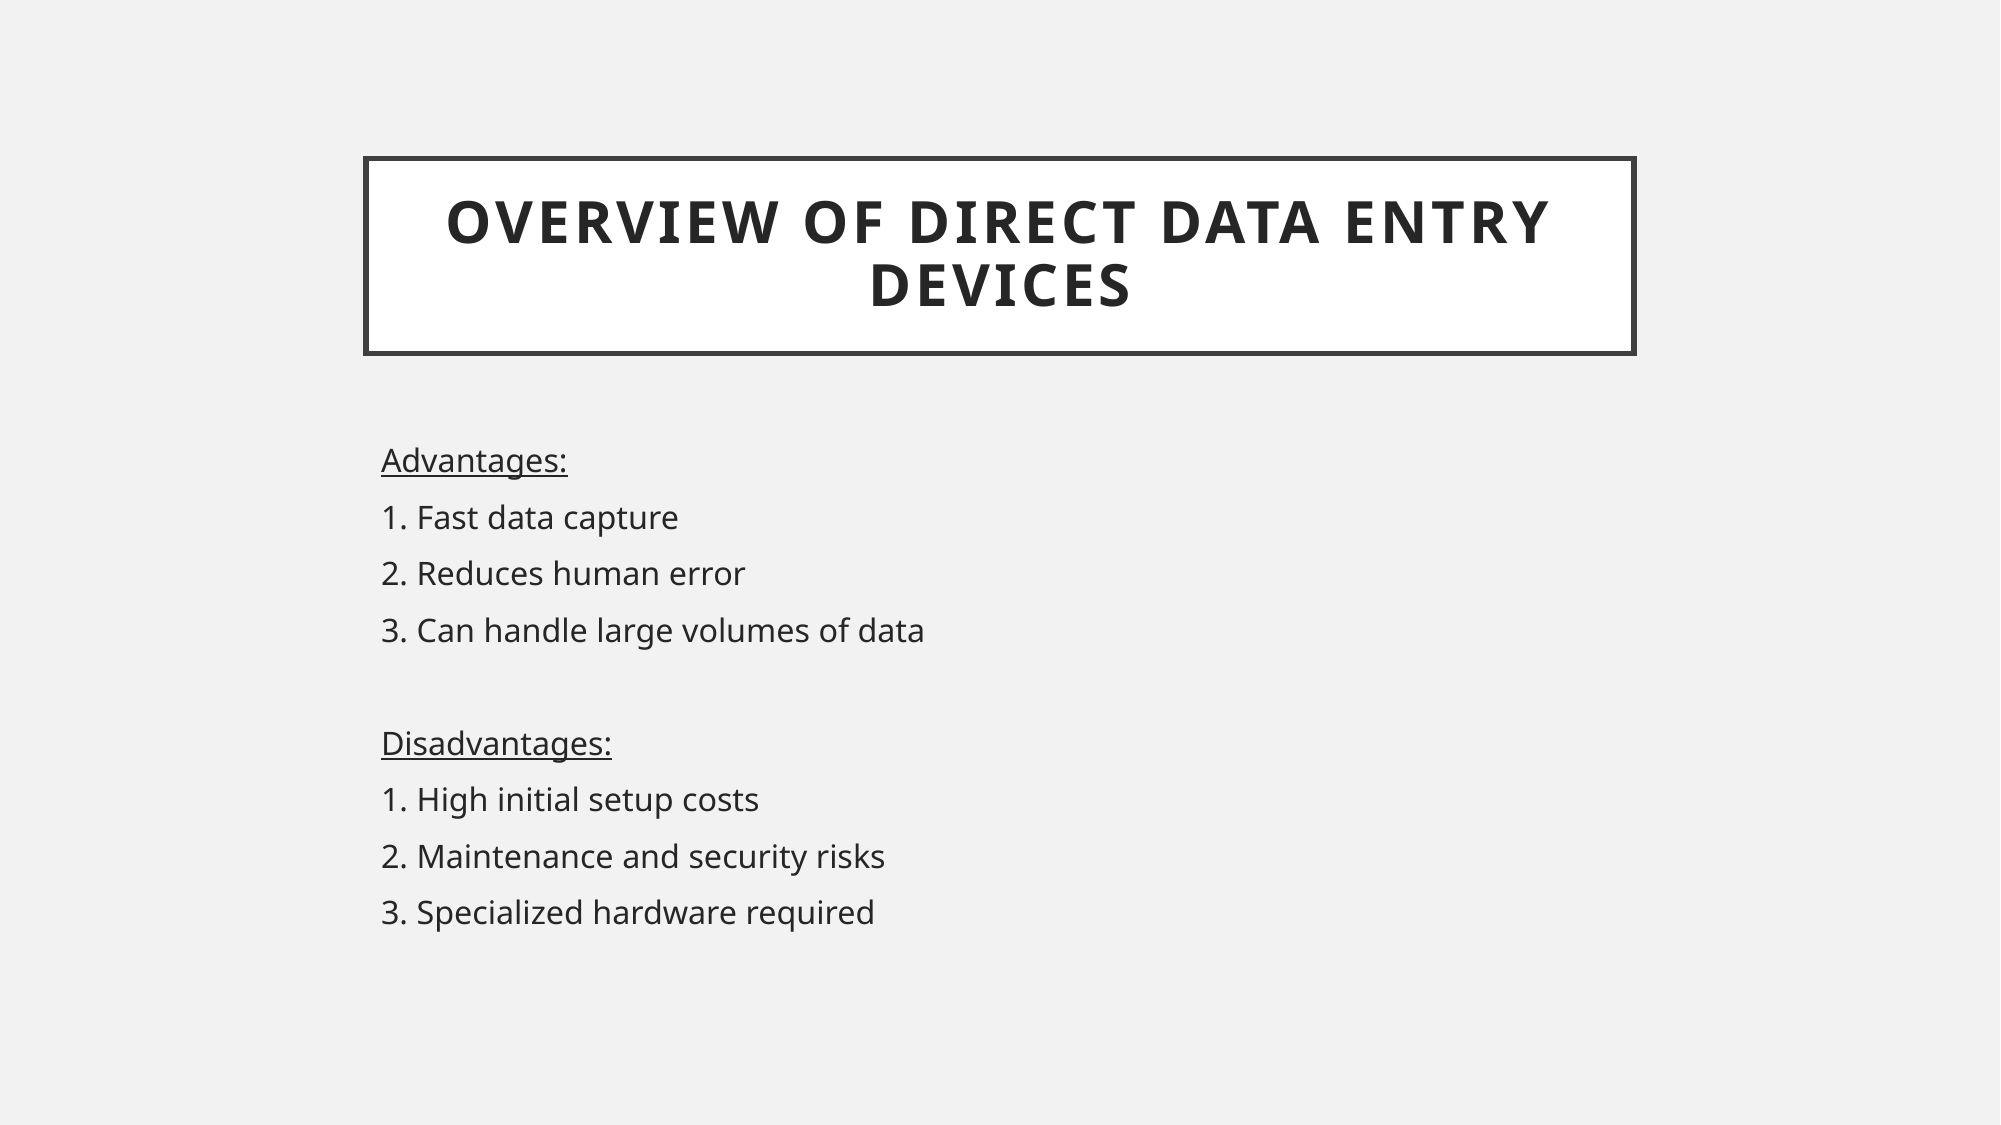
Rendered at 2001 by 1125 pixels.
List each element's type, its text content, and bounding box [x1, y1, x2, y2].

list Advantages: 1. Fast data capture 2. Reduces human error 3. Can handle large volumes of data Disadvantages: 1. High initial setup costs 2. Maintenance and security risks 3. Specialized hardware required [366, 432, 1634, 942]
title Overview of Direct Data Entry Devices [363, 156, 1637, 356]
